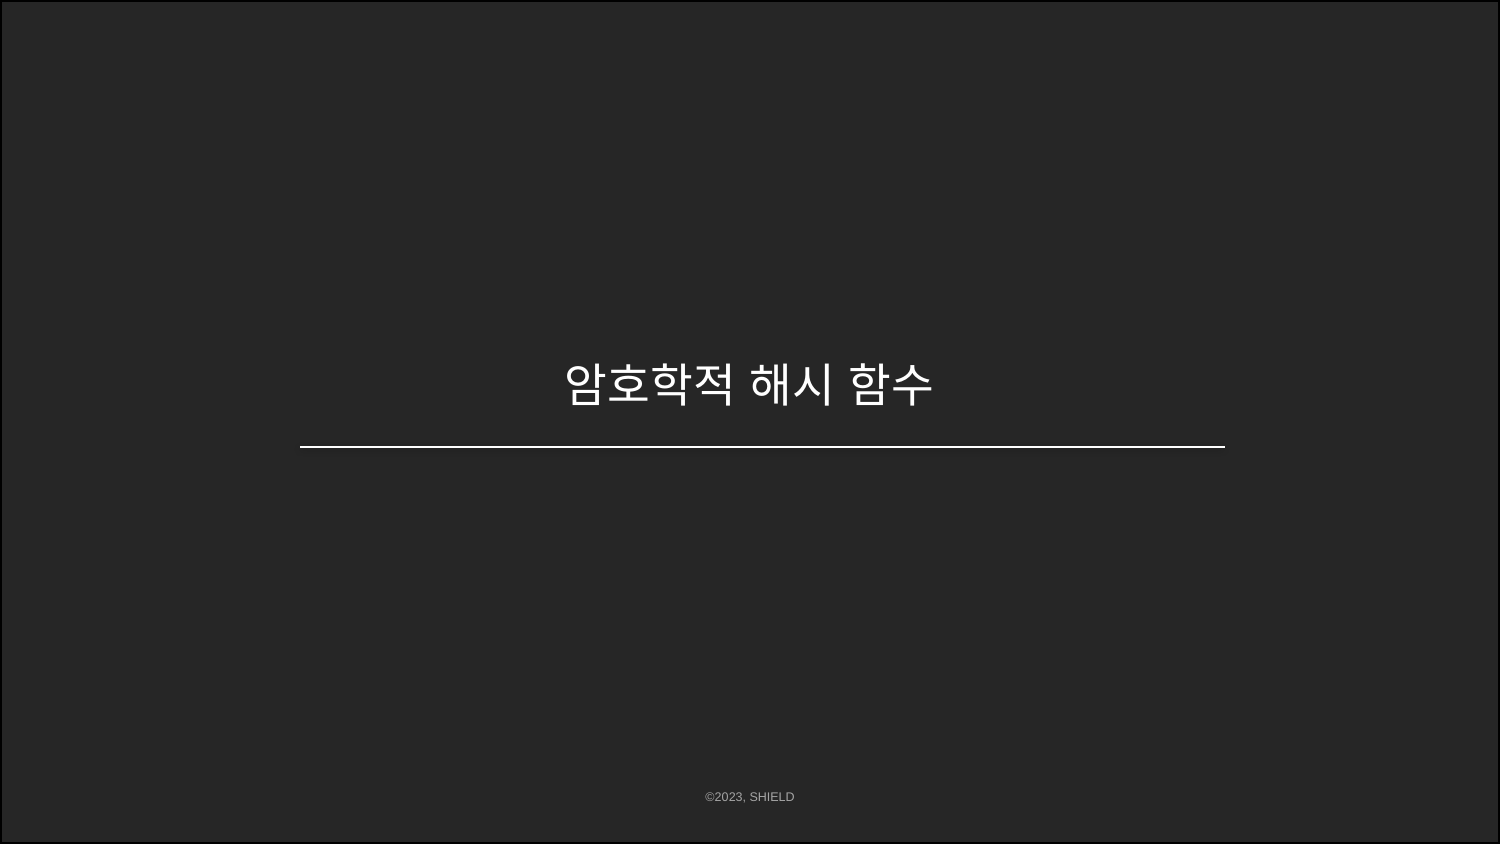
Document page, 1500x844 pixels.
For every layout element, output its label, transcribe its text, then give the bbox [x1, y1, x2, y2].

title 암호학적 해시 함수 [331, 348, 1169, 420]
